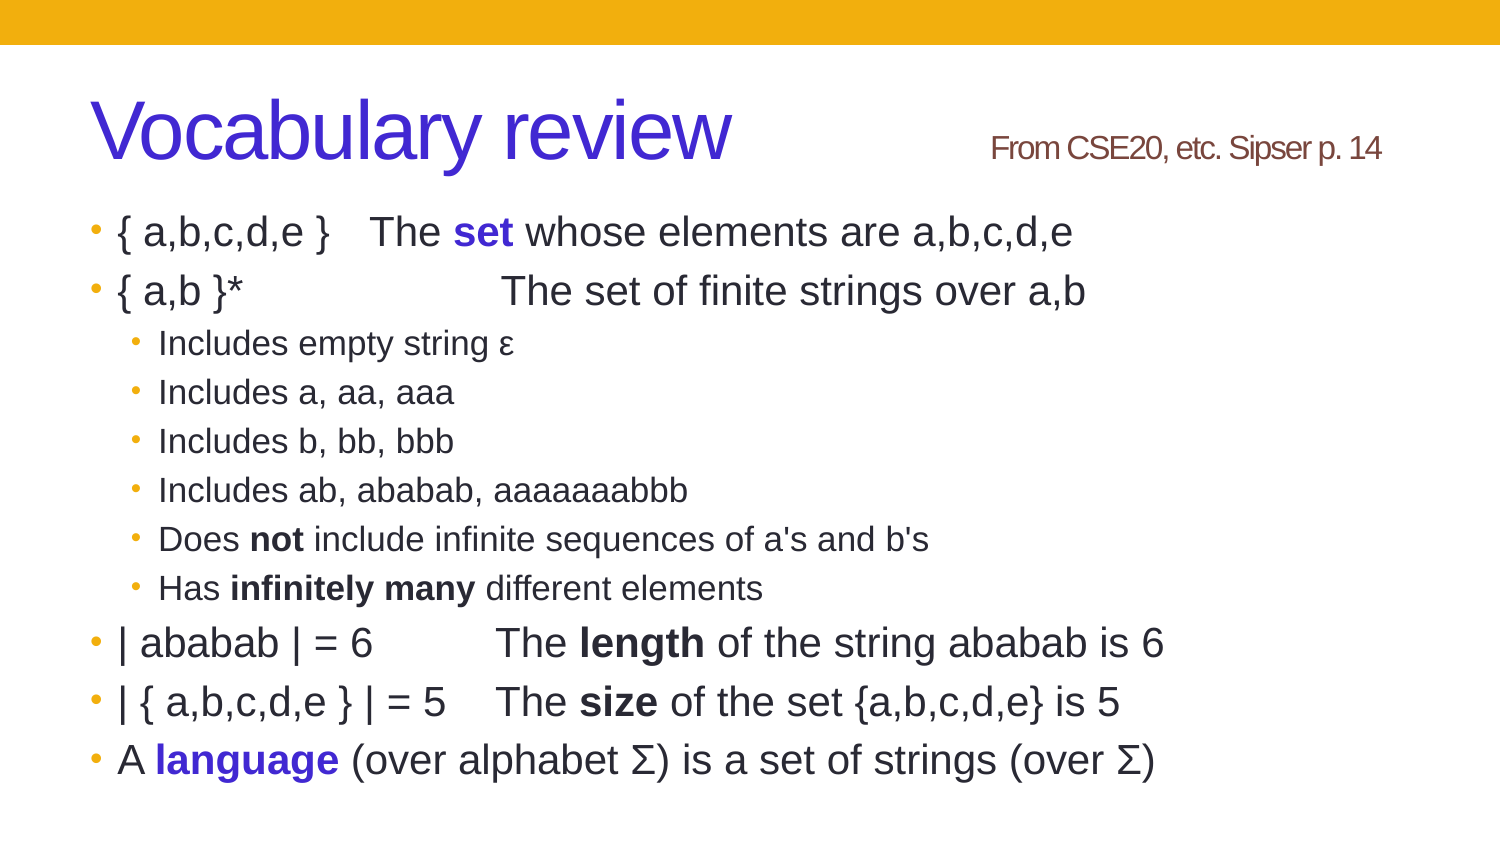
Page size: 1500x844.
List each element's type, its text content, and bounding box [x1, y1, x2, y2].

title Vocabulary review From CSE20, etc. Sipser p. 14 [75, 65, 1425, 188]
list { a,b,c,d,e } The set whose elements are a,b,c,d,e { a,b }* The set of finite strings over a,b Includes empty string ε Includes a, aa, aaa Includes b, bb, bbb Includes ab, ababab, aaaaaaabbb Does not include infinite sequences of a's and b's Has infinitely many different elements | ababab | = 6 The length of the string ababab is 6 | { a,b,c,d,e } | = 5 The size of the set {a,b,c,d,e} is 5 A language (over alphabet Σ) is a set of strings (over Σ) [75, 196, 1425, 797]
